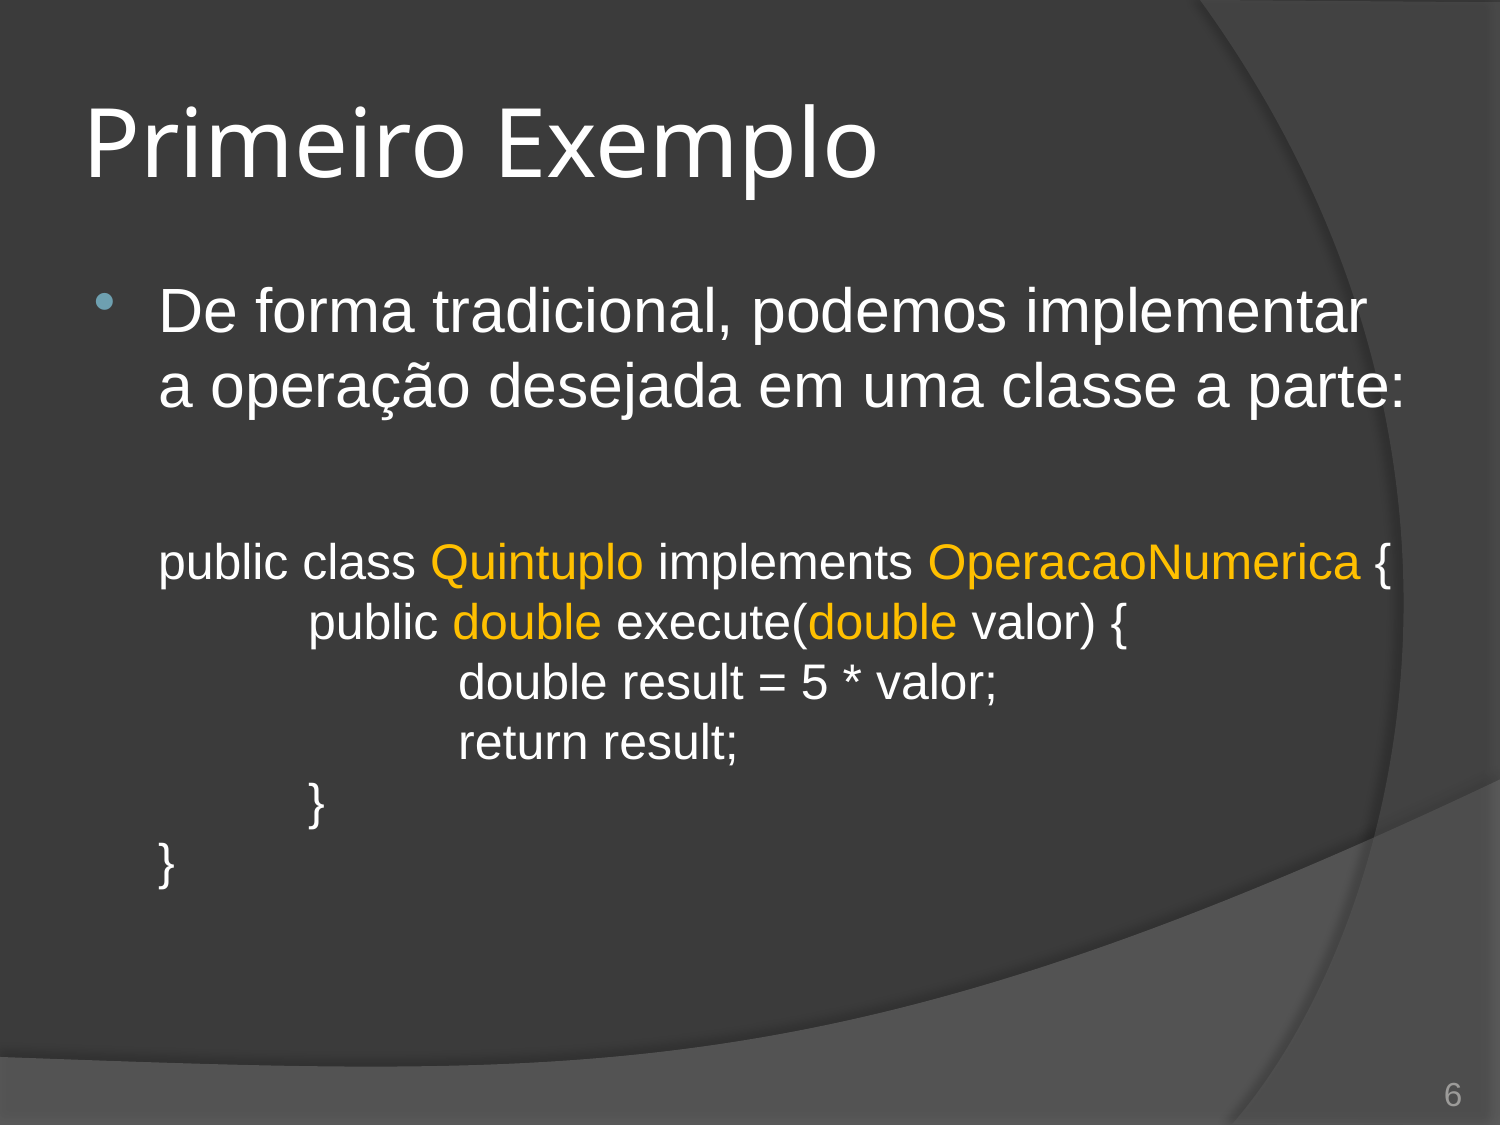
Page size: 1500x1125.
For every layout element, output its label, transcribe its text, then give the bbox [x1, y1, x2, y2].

title Primeiro Exemplo [74, 44, 1419, 233]
slide_number 6 [1337, 1053, 1463, 1114]
list De forma tradicional, podemos implementar a operação desejada em uma classe a parte: public class Quintuplo implements OperacaoNumerica { public double execute(double valor) { double result = 5 * valor; return result; } } [74, 262, 1430, 1006]
